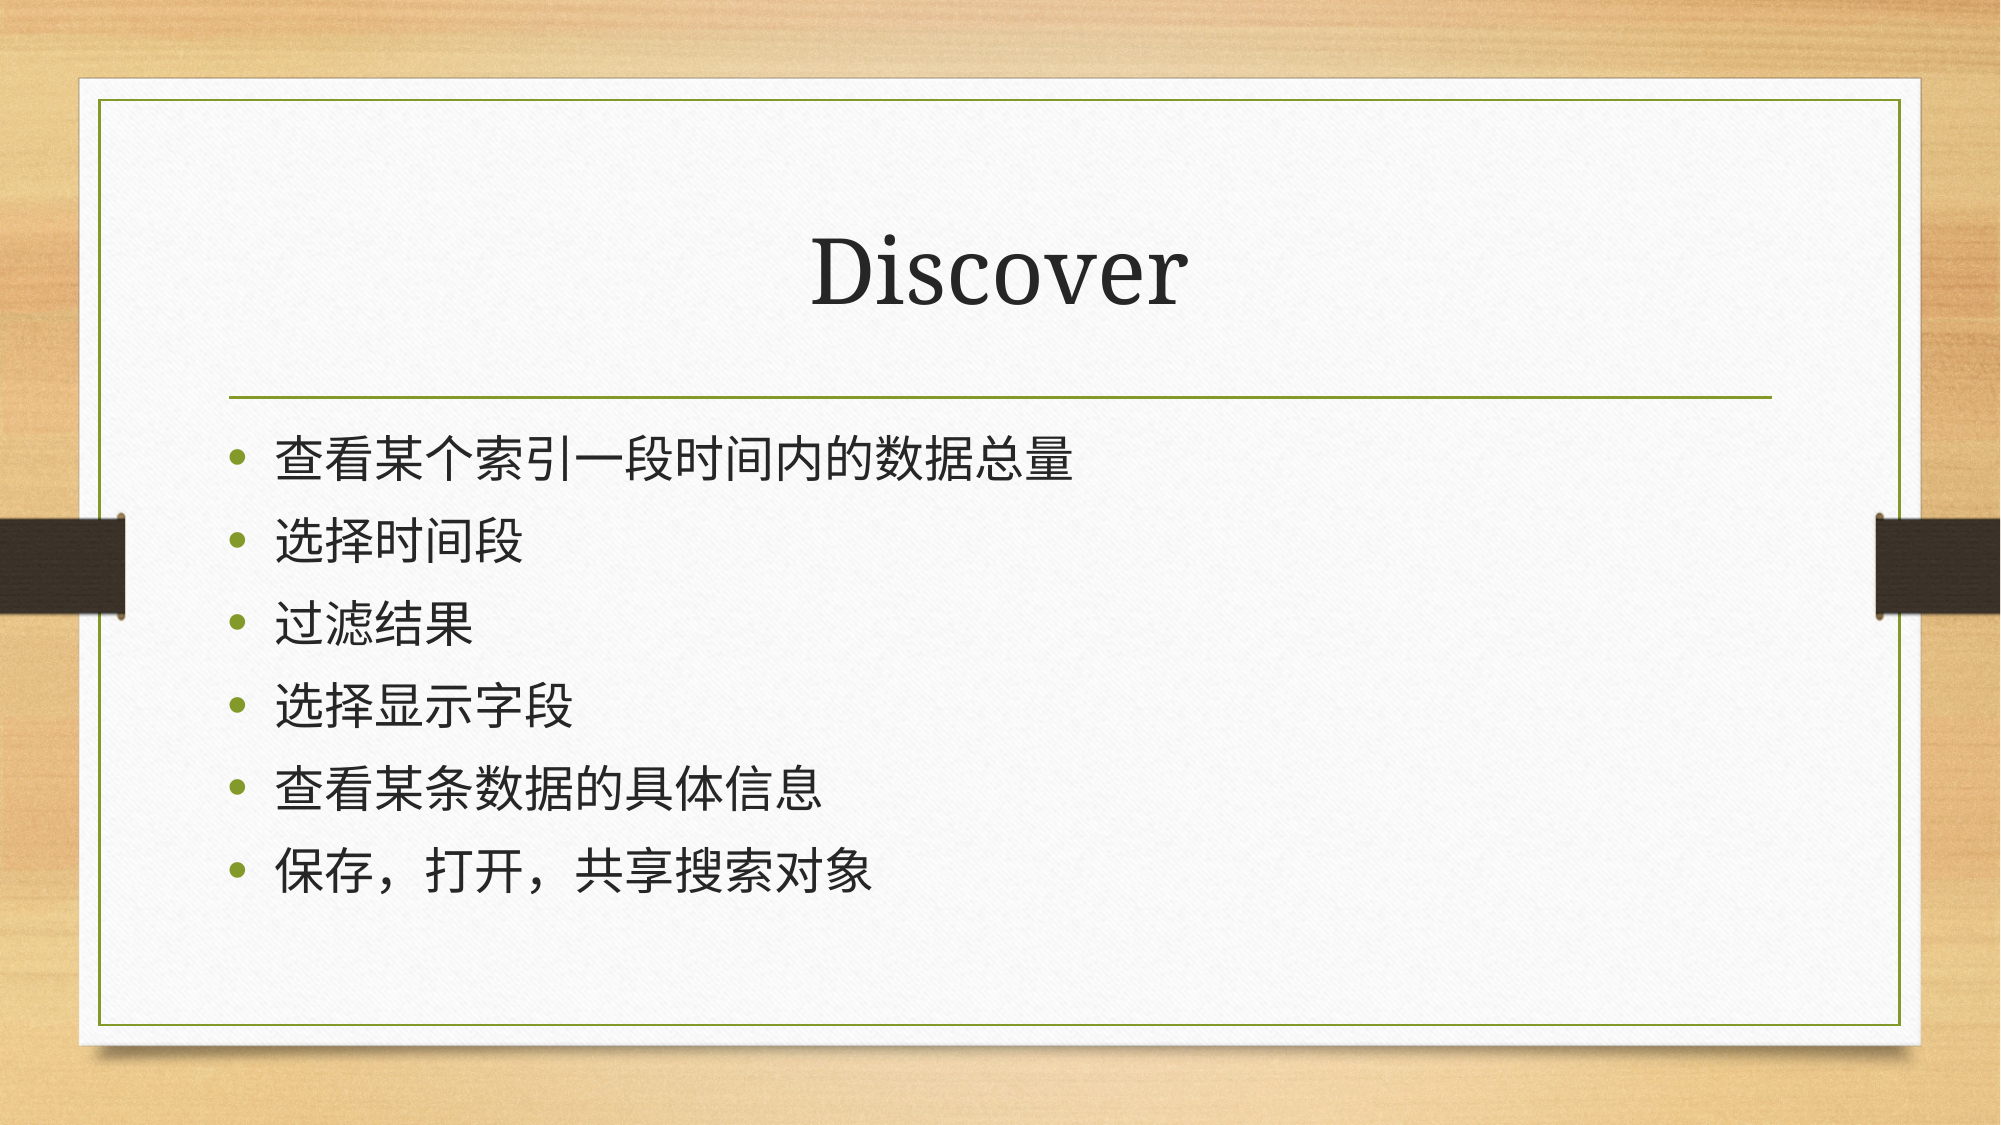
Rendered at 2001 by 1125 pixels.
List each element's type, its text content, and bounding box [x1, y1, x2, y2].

picture [0, 0, 2001, 1125]
list 查看某个索引一段时间内的数据总量 选择时间段 过滤结果 选择显示字段 查看某条数据的具体信息 保存，打开，共享搜索对象 [212, 419, 1788, 964]
title Discover [212, 161, 1788, 375]
